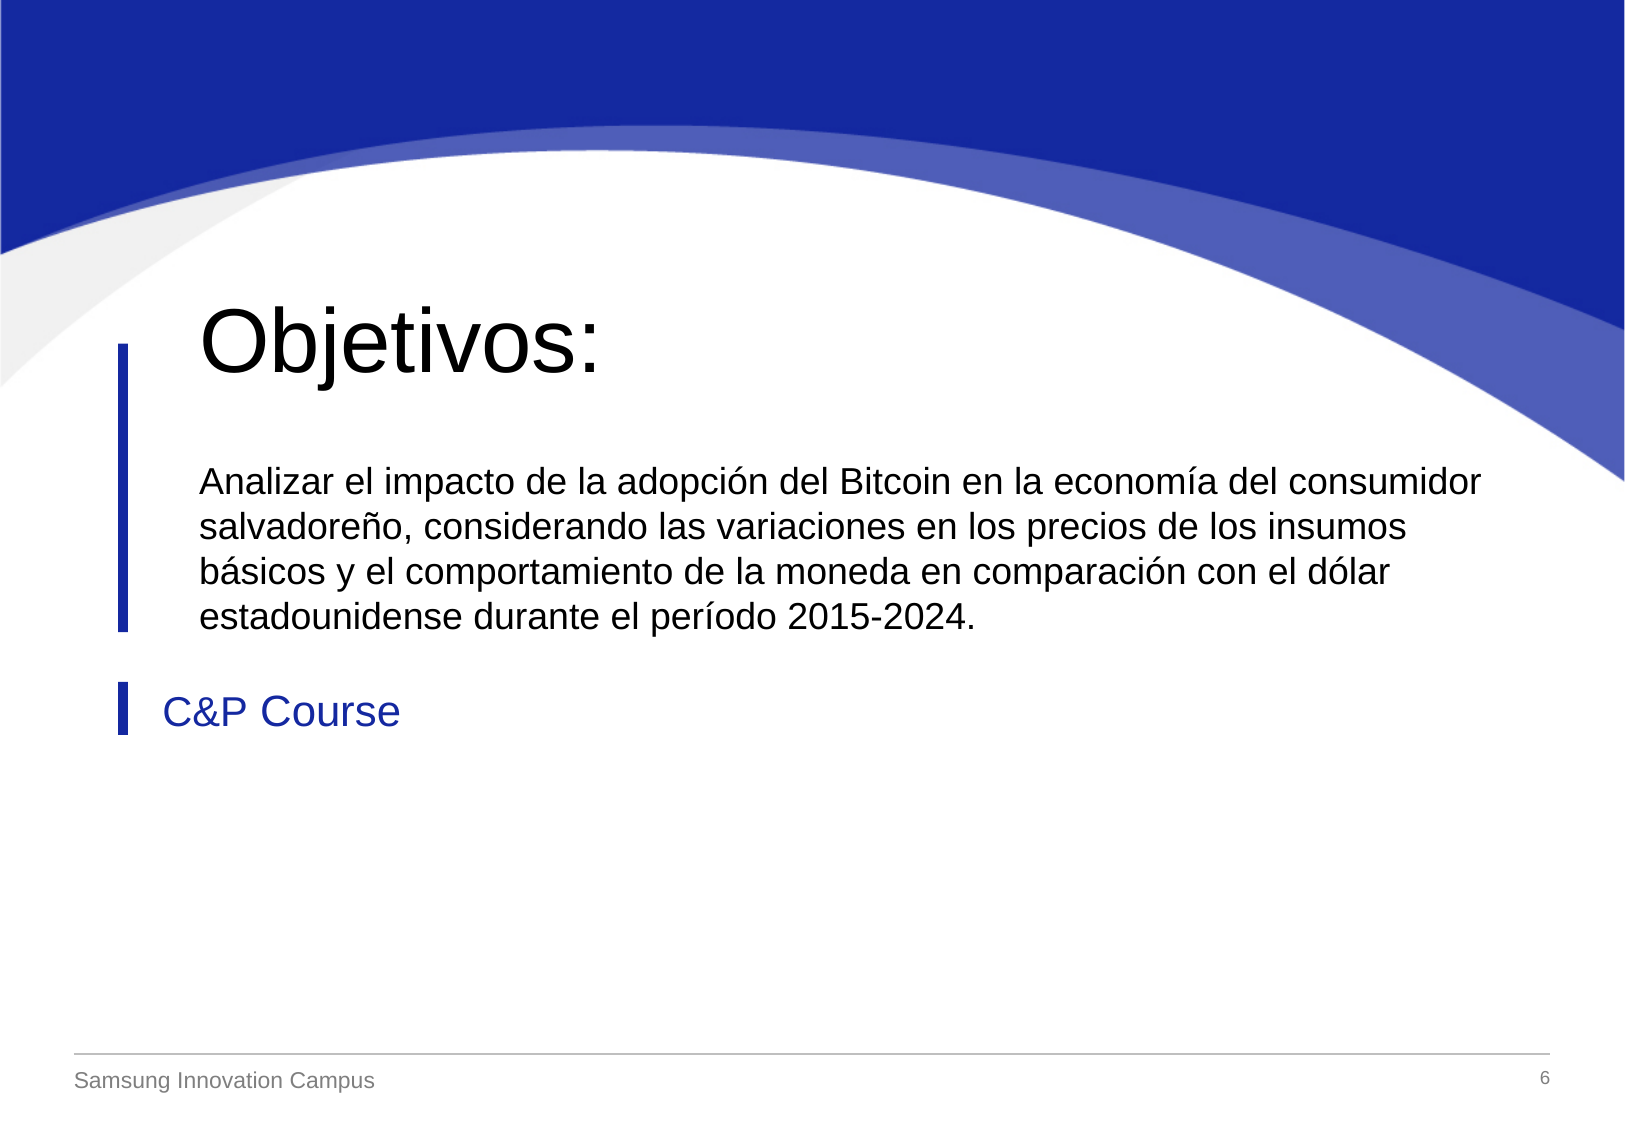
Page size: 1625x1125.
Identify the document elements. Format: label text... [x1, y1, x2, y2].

list Analizar el impacto de la adopción del Bitcoin en la economía del consumidor salvadoreño, considerando las variaciones en los precios de los insumos básicos y el comportamiento de la moneda en comparación con el dólar estadounidense durante el período 2015-2024. [161, 390, 1544, 712]
list Objetivos: [161, 281, 919, 390]
picture [0, 0, 1625, 1125]
